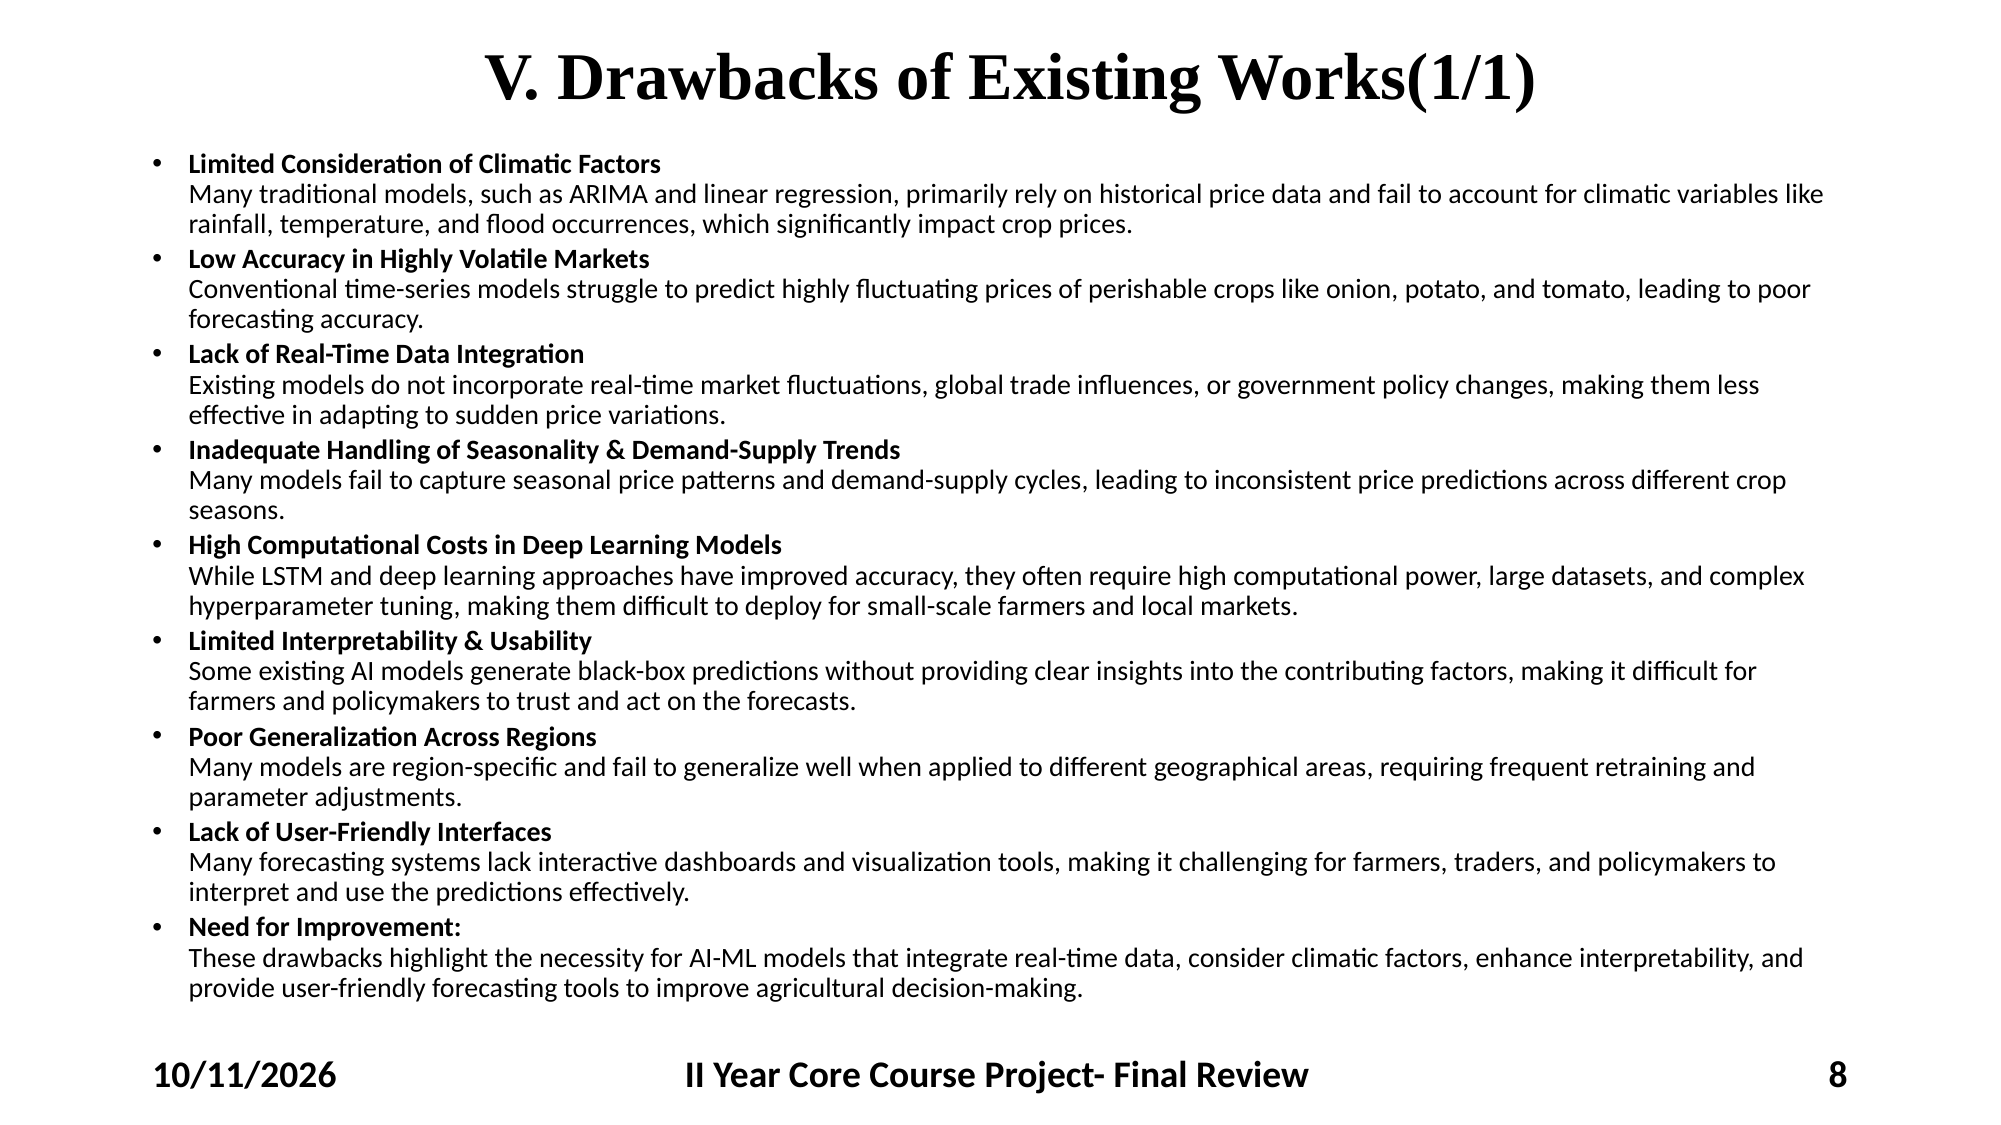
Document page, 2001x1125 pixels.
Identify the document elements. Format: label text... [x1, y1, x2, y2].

footer II Year Core Course Project- Final Review [541, 1042, 1454, 1103]
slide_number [137, 1042, 541, 1103]
list Limited Consideration of Climatic Factors Many traditional models, such as ARIMA and linear regression, primarily rely on historical price data and fail to account for climatic variables like rainfall, temperature, and flood occurrences, which significantly impact crop prices. Low Accuracy in Highly Volatile Markets Conventional time-series models struggle to predict highly fluctuating prices of perishable crops like onion, potato, and tomato, leading to poor forecasting accuracy. Lack of Real-Time Data Integration Existing models do not incorporate real-time market fluctuations, global trade influences, or government policy changes, making them less effective in adapting to sudden price variations. Inadequate Handling of Seasonality & Demand-Supply Trends Many models fail to capture seasonal price patterns and demand-supply cycles, leading to inconsistent price predictions across different crop seasons. High Computational Costs in Deep Learning Models While LSTM and deep learning approaches have improved accuracy, they often require high computational power, large datasets, and complex hyperparameter tuning, making them difficult to deploy for small-scale farmers and local markets. Limited Interpretability & Usability Some existing AI models generate black-box predictions without providing clear insights into the contributing factors, making it difficult for farmers and policymakers to trust and act on the forecasts. Poor Generalization Across Regions Many models are region-specific and fail to generalize well when applied to different geographical areas, requiring frequent retraining and parameter adjustments. Lack of User-Friendly Interfaces Many forecasting systems lack interactive dashboards and visualization tools, making it challenging for farmers, traders, and policymakers to interpret and use the predictions effectively. Need for Improvement: These drawbacks highlight the necessity for AI-ML models that integrate real-time data, consider climatic factors, enhance interpretability, and provide user-friendly forecasting tools to improve agricultural decision-making. [137, 141, 1863, 1014]
slide_number 8 [1454, 1042, 1863, 1103]
title V. Drawbacks of Existing Works(1/1) [67, 22, 1949, 142]
